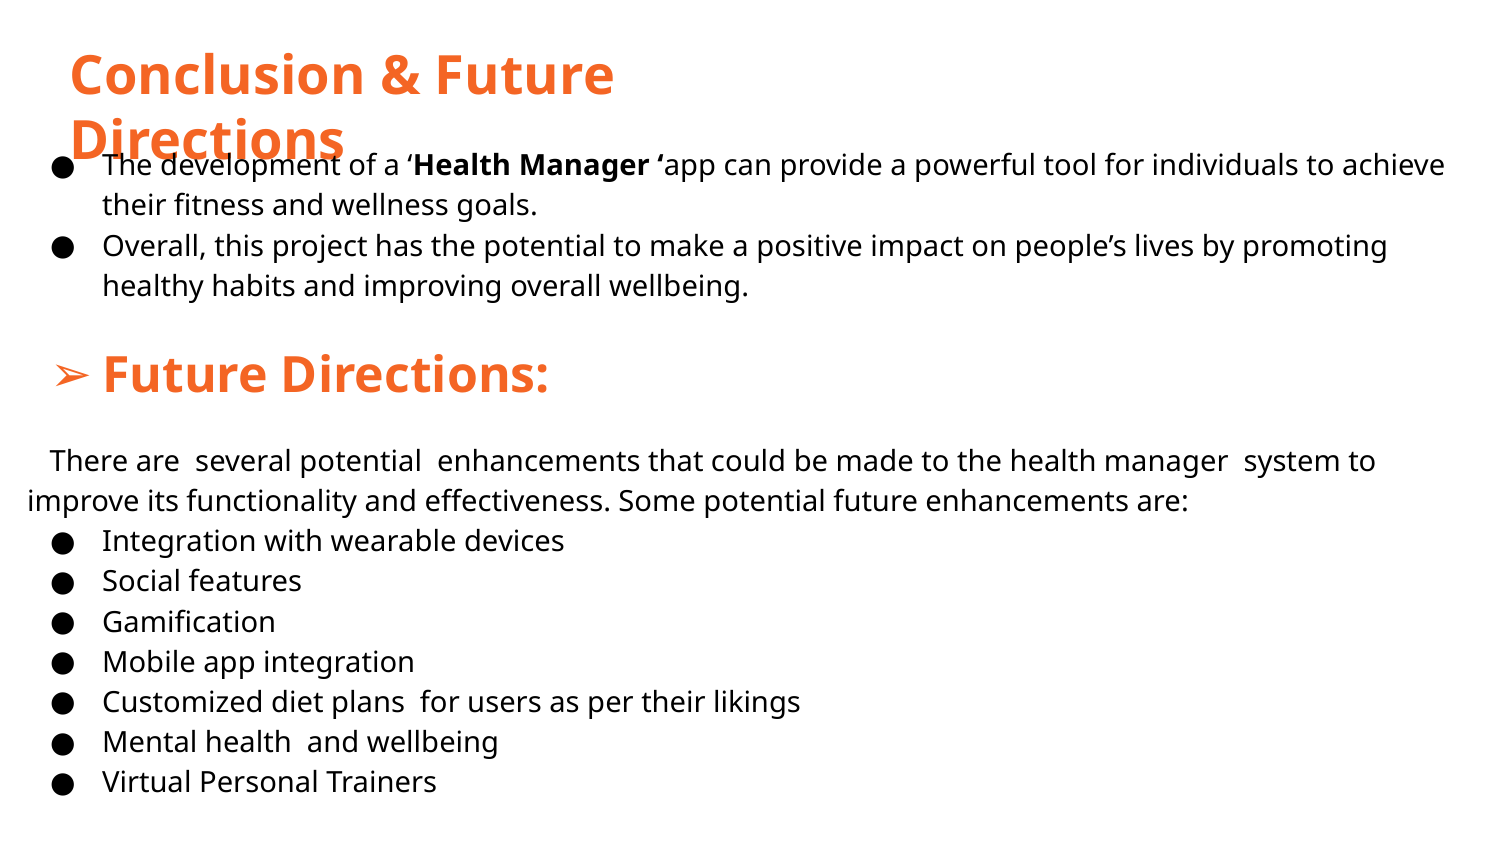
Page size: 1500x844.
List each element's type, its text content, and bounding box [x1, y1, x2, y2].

title Conclusion & Future Directions [54, 24, 908, 99]
title The development of a ‘Health Manager ‘app can provide a powerful tool for individuals to achieve their fitness and wellness goals. Overall, this project has the potential to make a positive impact on people’s lives by promoting healthy habits and improving overall wellbeing. Future Directions: There are several potential enhancements that could be made to the health manager system to improve its functionality and effectiveness. Some potential future enhancements are: Integration with wearable devices Social features Gamification Mobile app integration Customized diet plans for users as per their likings Mental health and wellbeing Virtual Personal Trainers [12, 126, 1488, 844]
